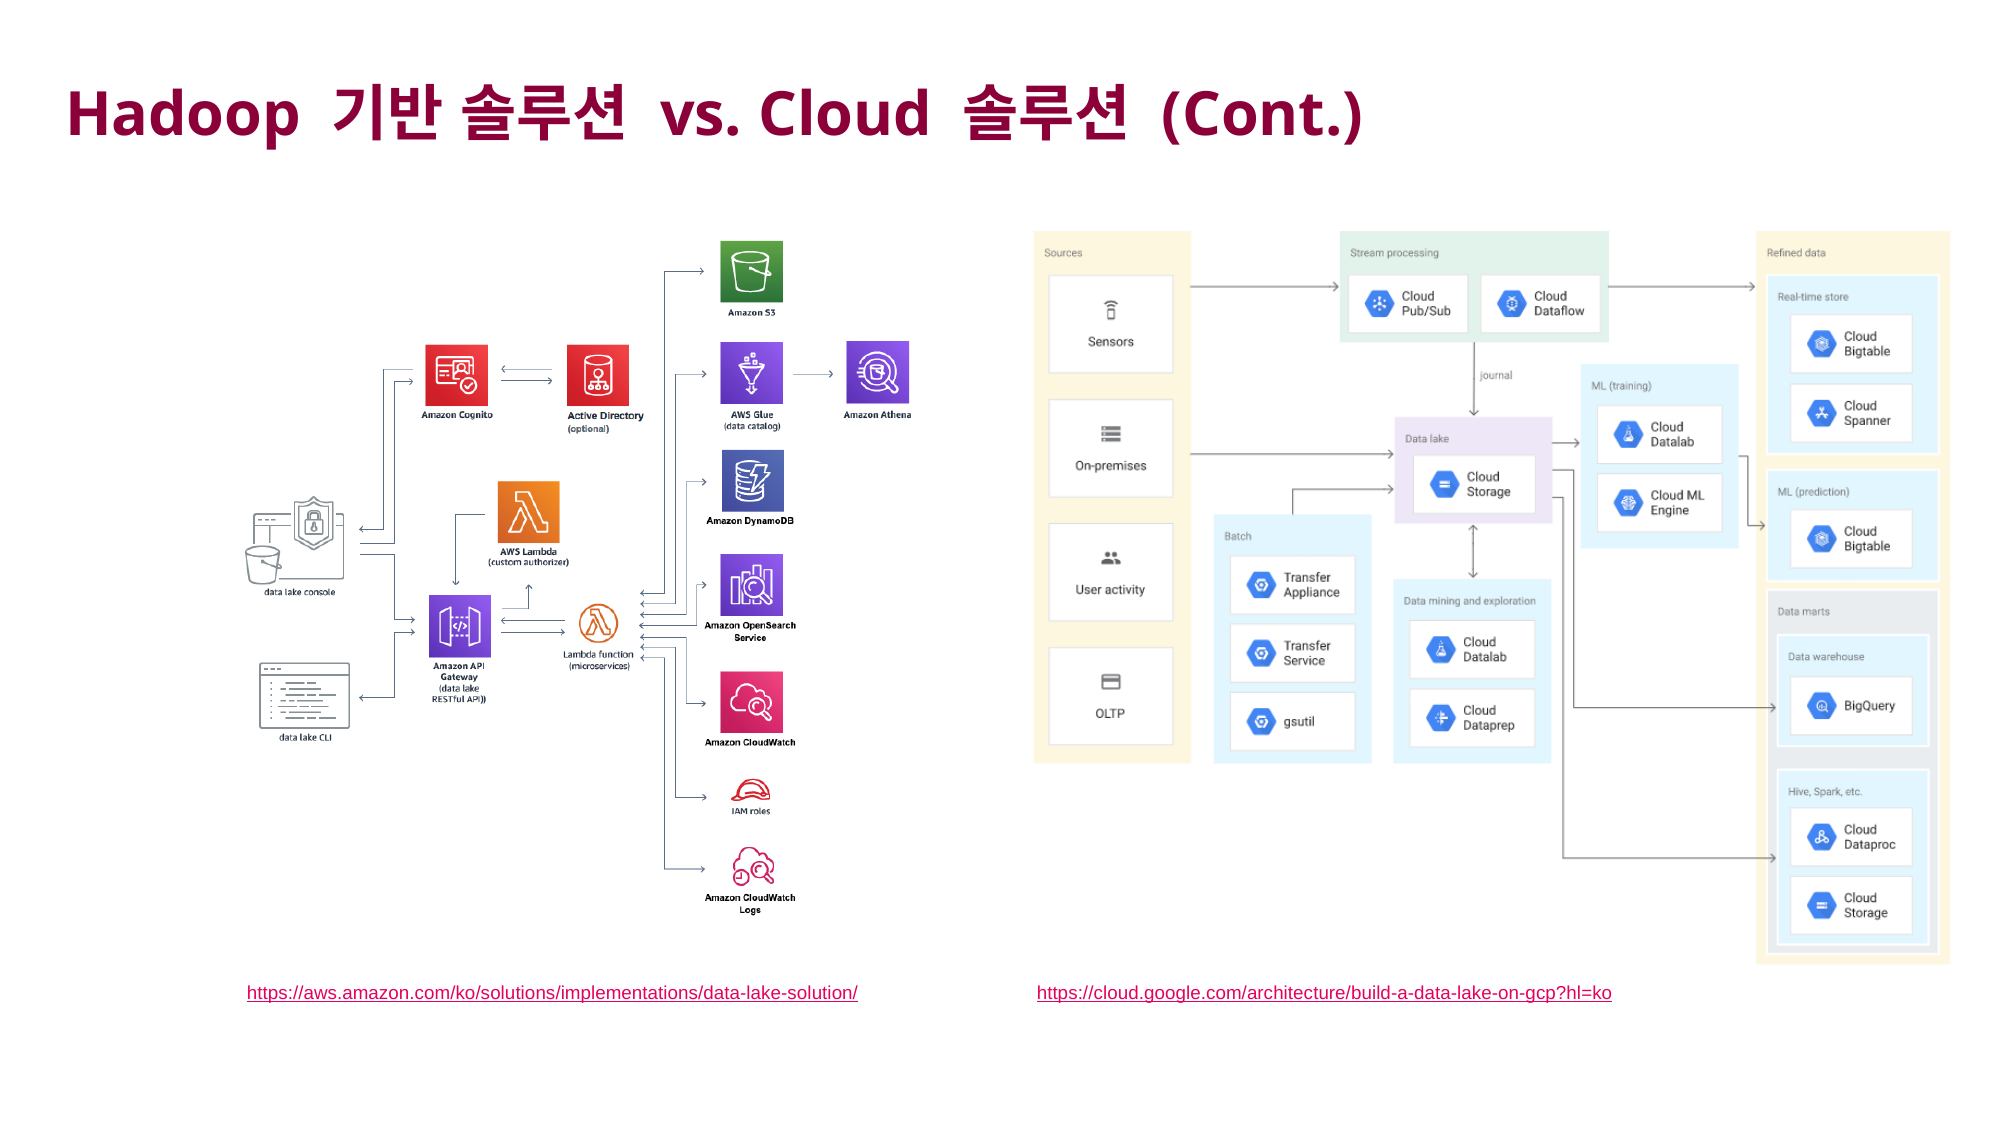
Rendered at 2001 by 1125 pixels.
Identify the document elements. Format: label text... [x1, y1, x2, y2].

text_box https://aws.amazon.com/ko/solutions/implementations/data-lake-solution/ [232, 973, 887, 1012]
picture [231, 233, 925, 926]
text_box https://cloud.google.com/architecture/build-a-data-lake-on-gcp?hl=ko [1022, 981, 1655, 1012]
picture [1021, 217, 1964, 975]
title Hadoop 기반 솔루션 vs. Cloud 솔루션 (Cont.) [49, 37, 1934, 185]
